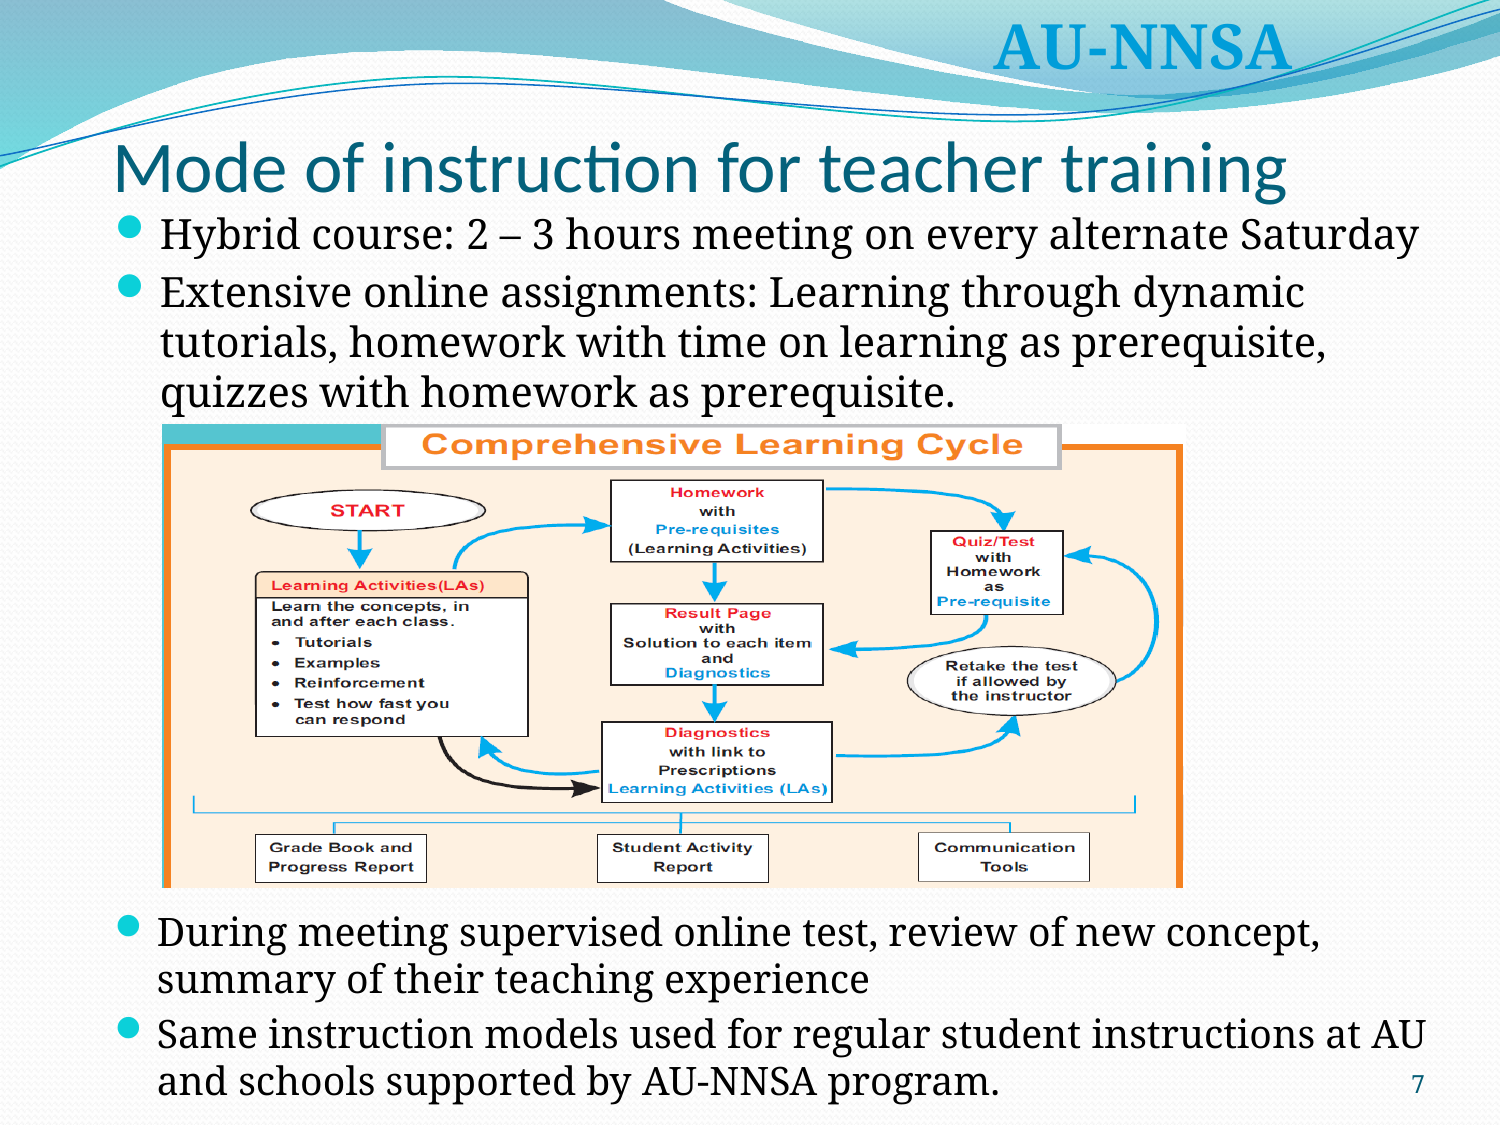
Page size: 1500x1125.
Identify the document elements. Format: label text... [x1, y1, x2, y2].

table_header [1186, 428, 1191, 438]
picture [162, 424, 1186, 888]
list Hybrid course: 2 – 3 hours meeting on every alternate Saturday Extensive online assignments: Learning through dynamic tutorials, homework with time on learning as prerequisite, quizzes with homework as prerequisite. [99, 200, 1450, 438]
text_box During meeting supervised online test, review of new concept, summary of their teaching experience Same instruction models used for regular student instructions at AU and schools supported by AU-NNSA program. [99, 899, 1450, 1113]
slide_number 7 [1299, 1042, 1425, 1103]
title Mode of instruction for teacher training [112, 112, 1425, 200]
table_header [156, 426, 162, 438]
text_box AU-NNSA [962, 0, 1325, 90]
